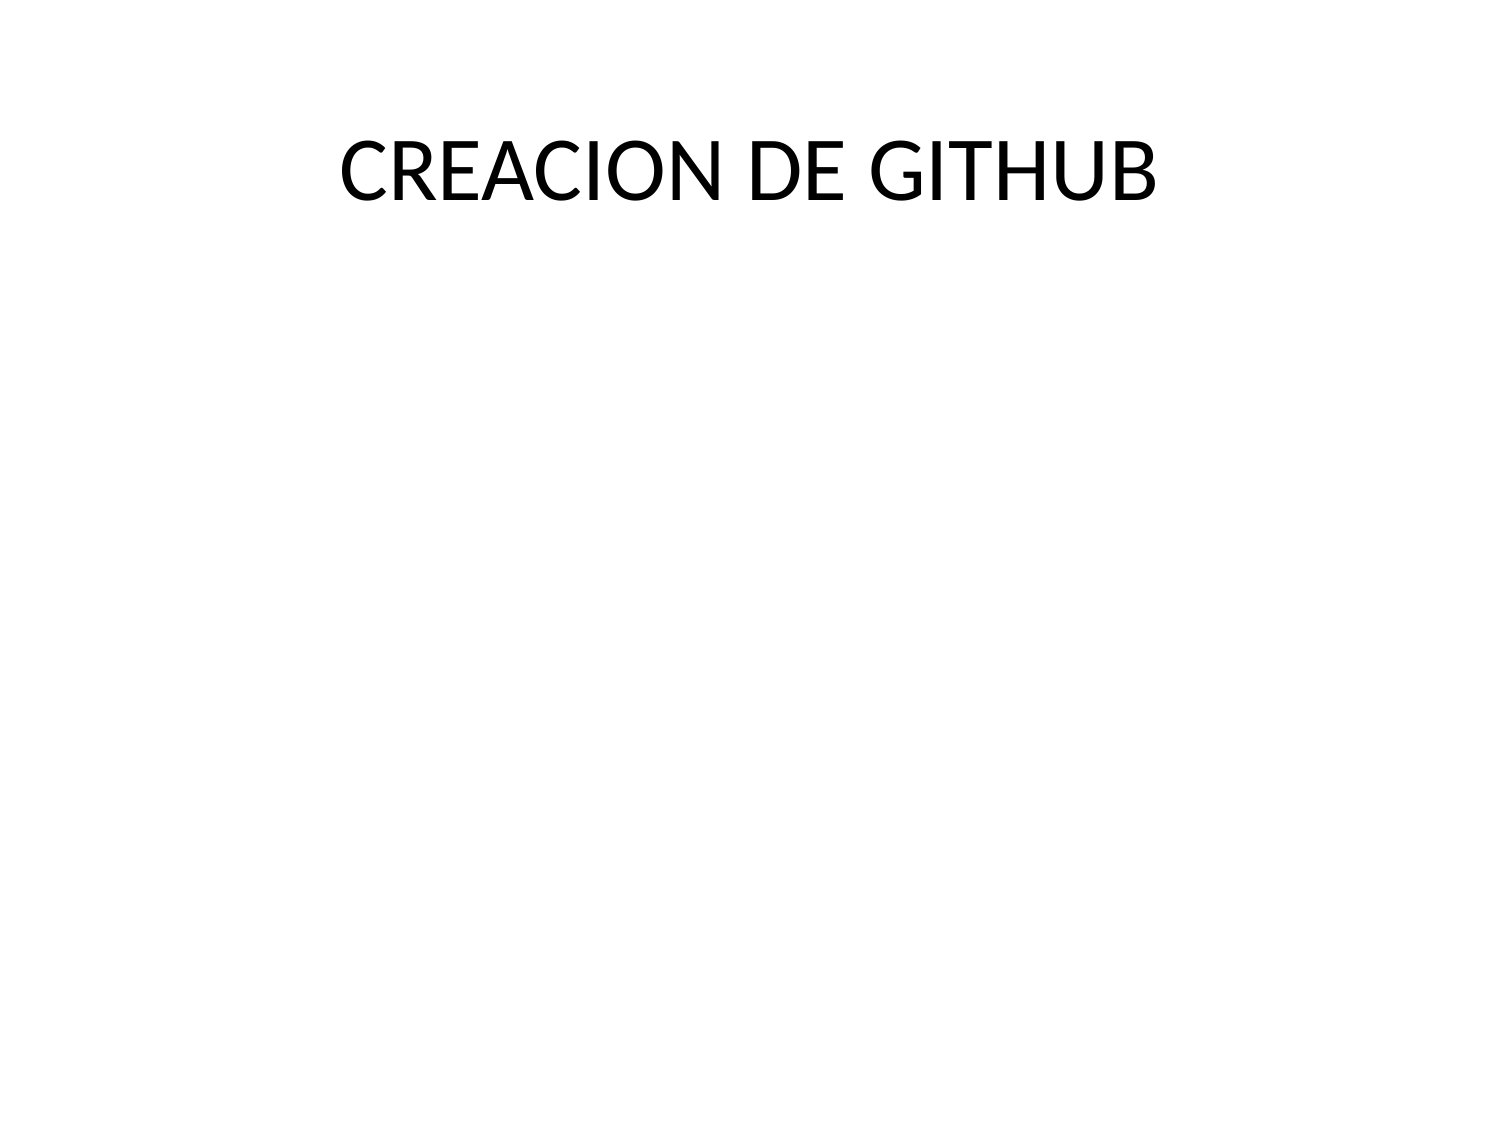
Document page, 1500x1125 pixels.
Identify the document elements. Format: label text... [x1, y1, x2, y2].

title CREACION DE GITHUB [112, 42, 1388, 284]
